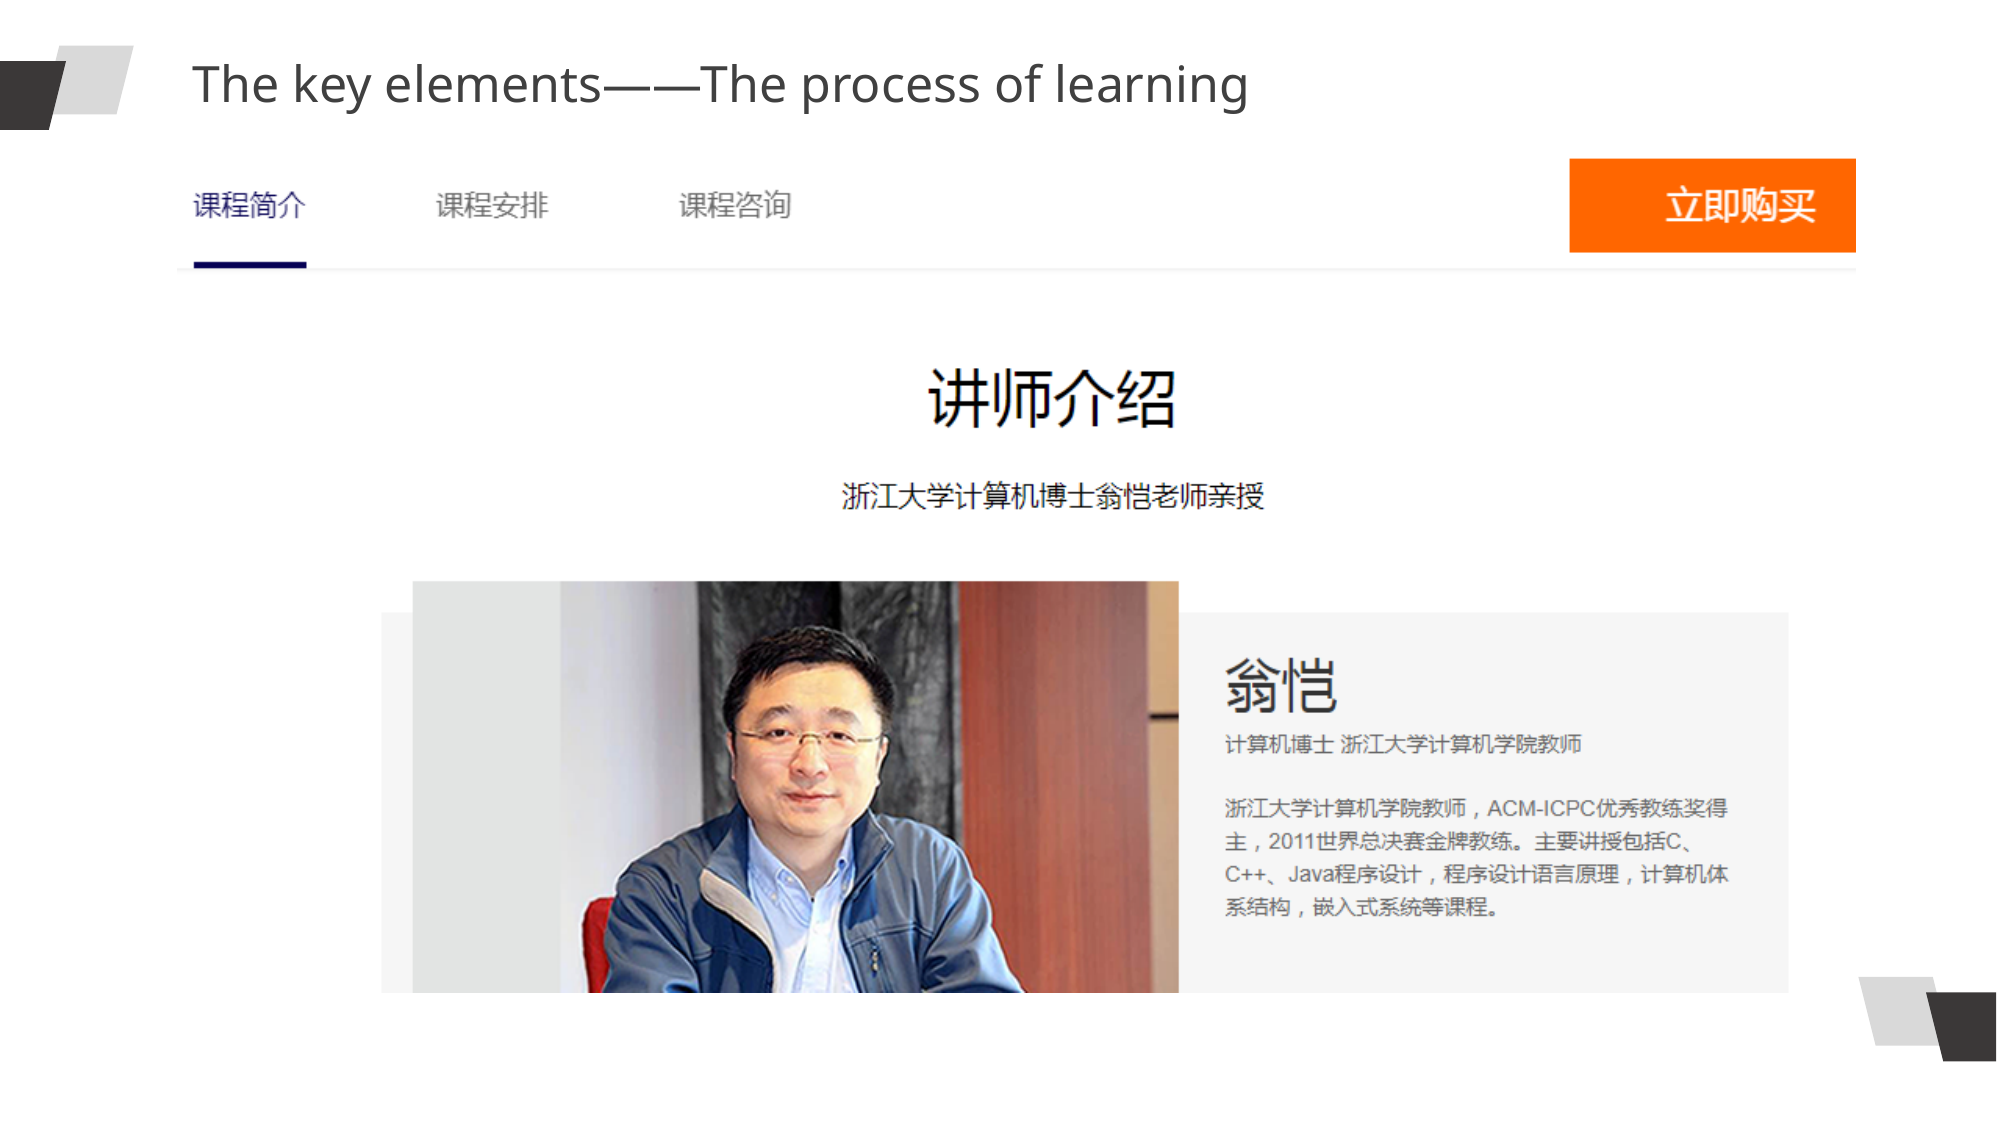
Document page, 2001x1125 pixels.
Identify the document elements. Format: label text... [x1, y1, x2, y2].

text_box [0, 45, 134, 130]
text_box The key elements——The process of learning [177, 45, 1799, 121]
picture [177, 148, 1856, 993]
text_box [1858, 976, 1997, 1062]
